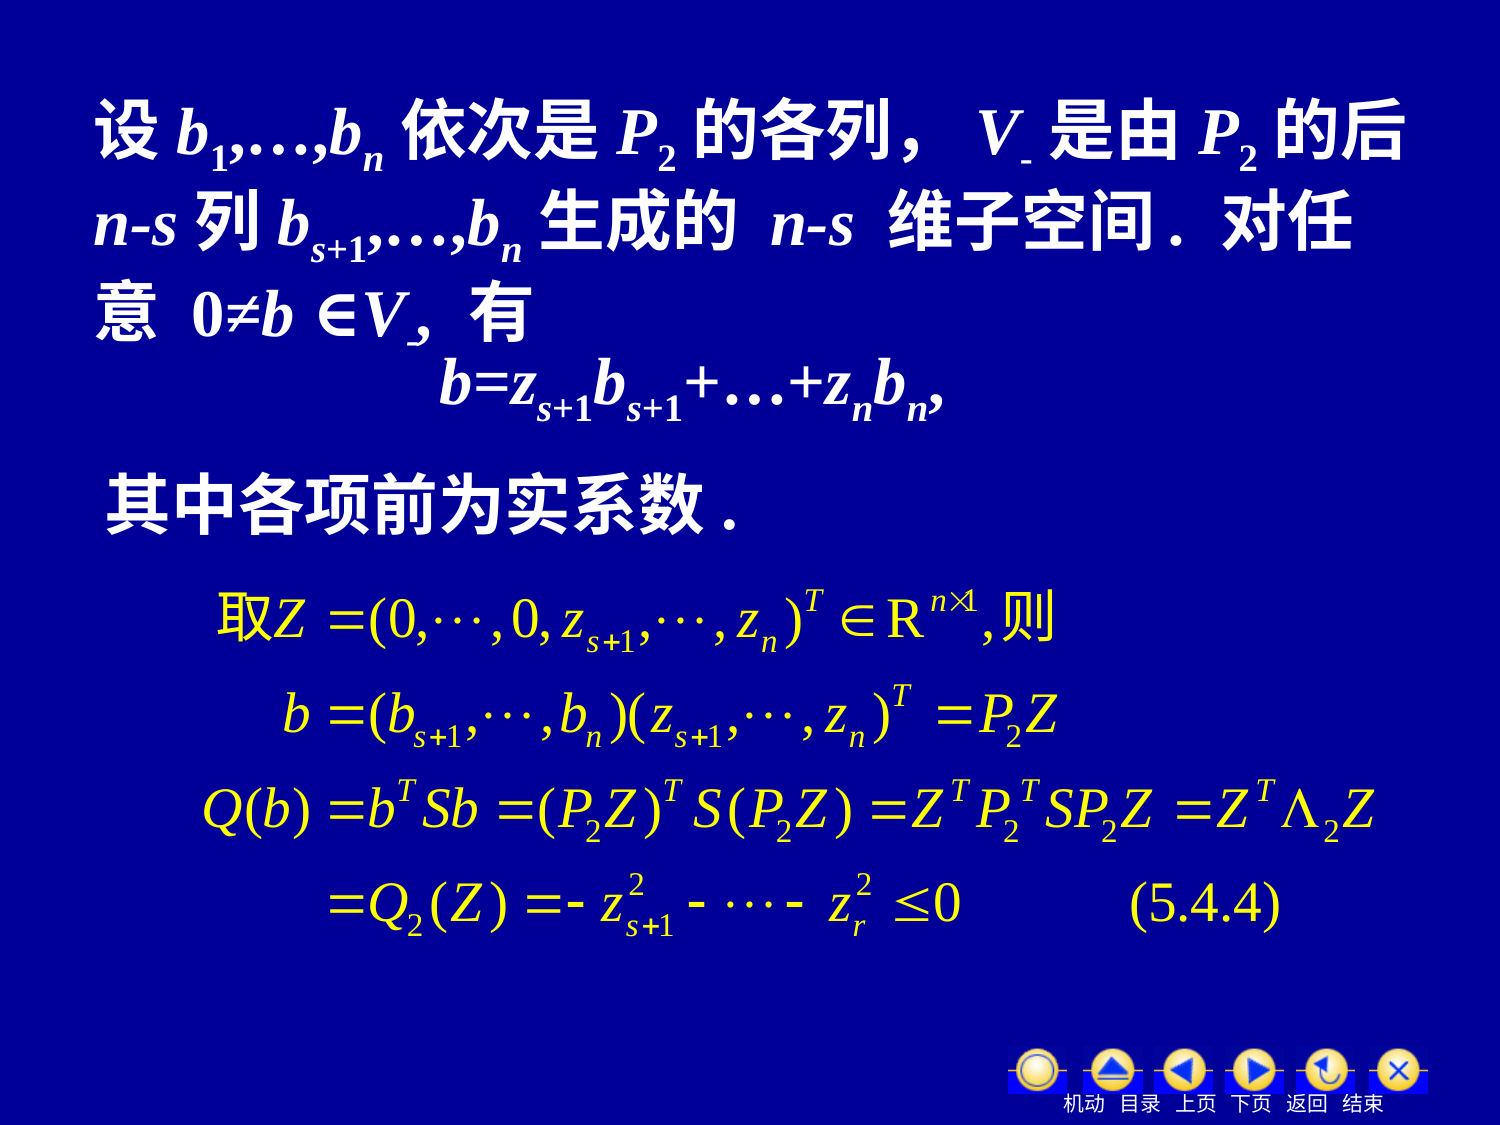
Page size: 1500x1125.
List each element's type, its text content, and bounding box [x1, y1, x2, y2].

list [194, 574, 1389, 947]
picture [1369, 1046, 1428, 1094]
text_box b=zs+1bs+1+…+znbn, 其中各项前为实系数. [89, 330, 1369, 550]
picture [1083, 1046, 1143, 1094]
picture [1225, 1046, 1284, 1094]
picture [1154, 1046, 1213, 1094]
picture [1008, 1046, 1067, 1094]
picture [1296, 1046, 1355, 1094]
text_box 设b1,…,bn依次是P2的各列，V-是由P2的后 n-s列bs+1,…,bn生成的 n-s 维子空间. 对任意 0≠b ∈V-, 有 [78, 80, 1434, 369]
